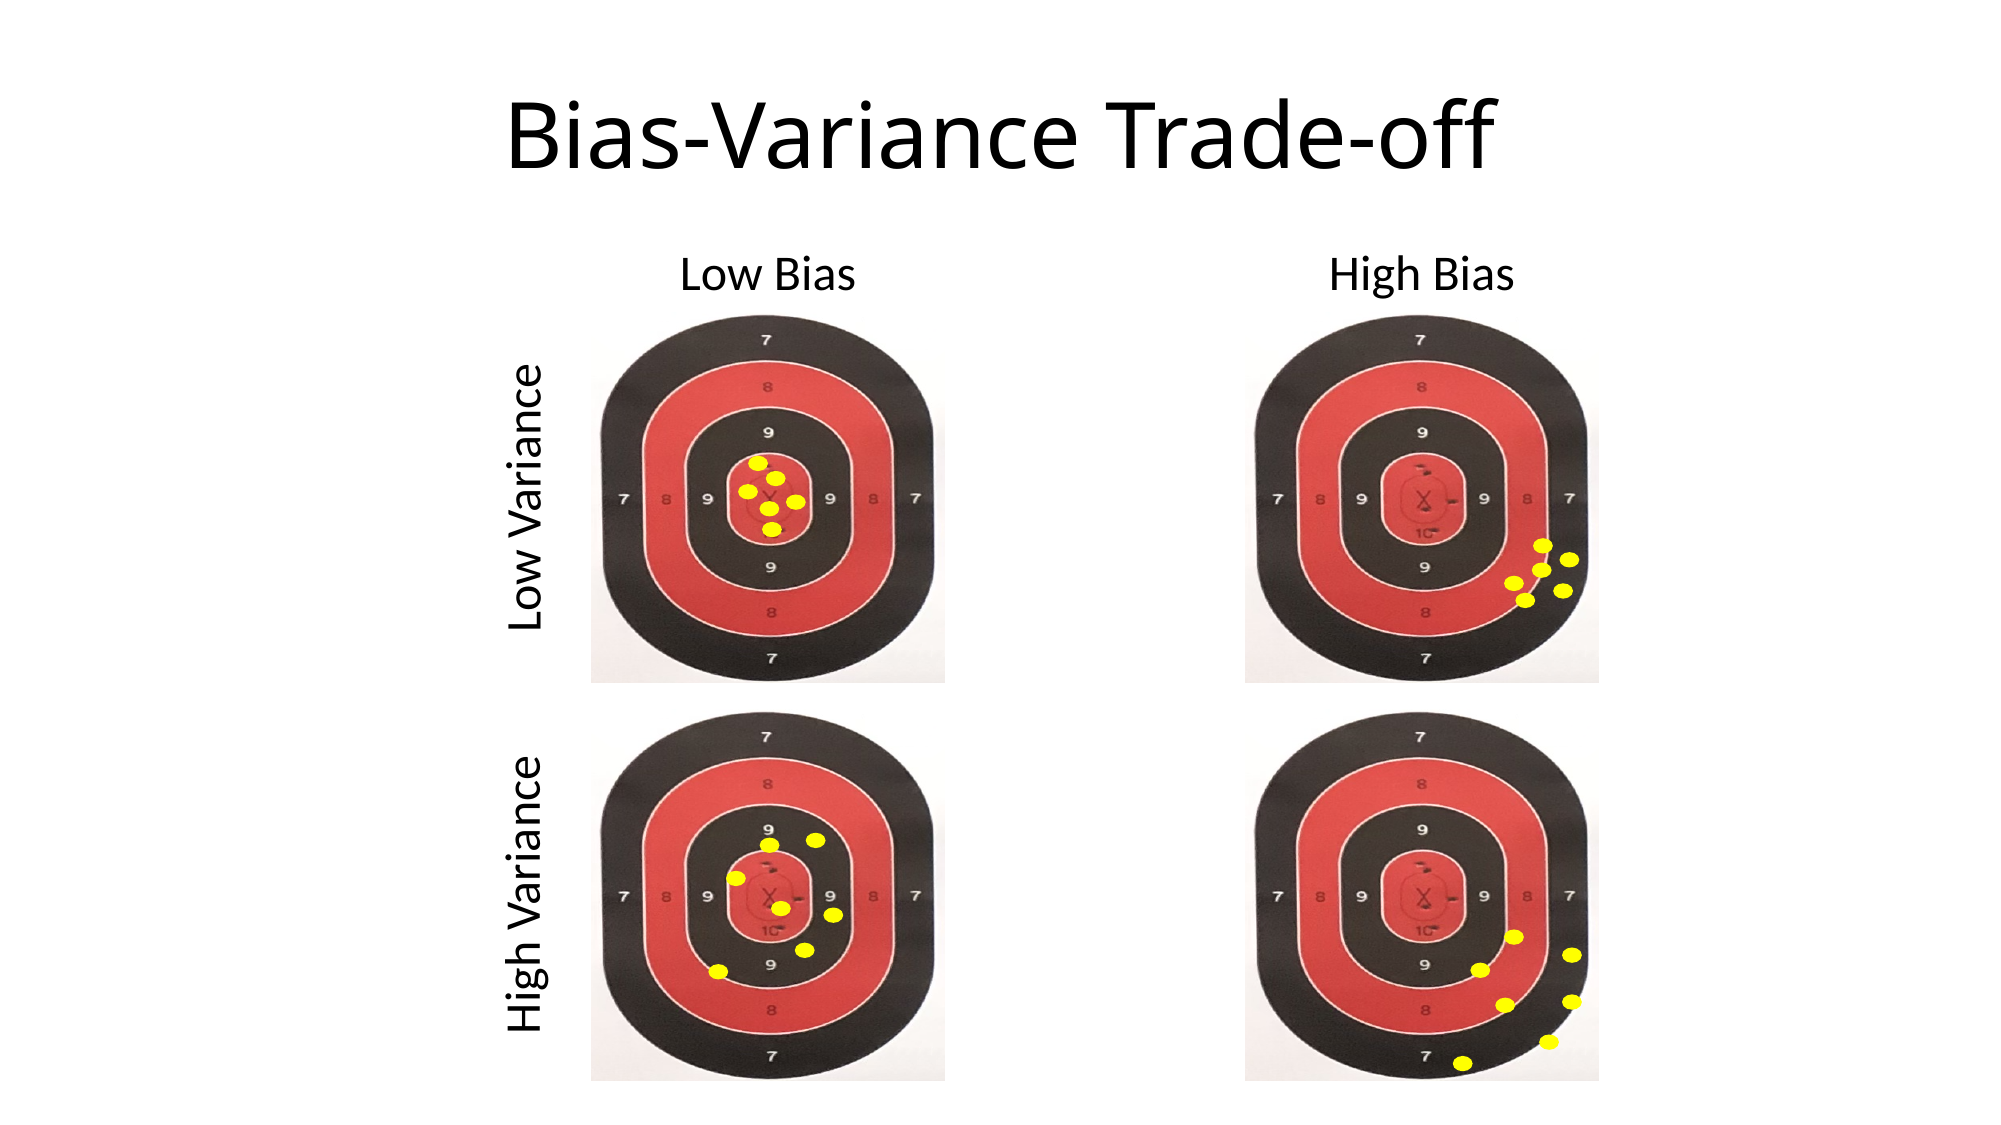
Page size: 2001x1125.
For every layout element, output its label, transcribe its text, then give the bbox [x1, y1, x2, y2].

text_box Low Variance [483, 312, 558, 684]
picture [591, 709, 945, 1081]
picture [591, 312, 945, 684]
text_box Low Bias [591, 232, 945, 308]
picture [1245, 312, 1599, 684]
title Bias-Variance Trade-off [99, 44, 1900, 233]
text_box High Variance [482, 709, 558, 1081]
picture [1245, 709, 1599, 1081]
text_box High Bias [1245, 233, 1599, 308]
